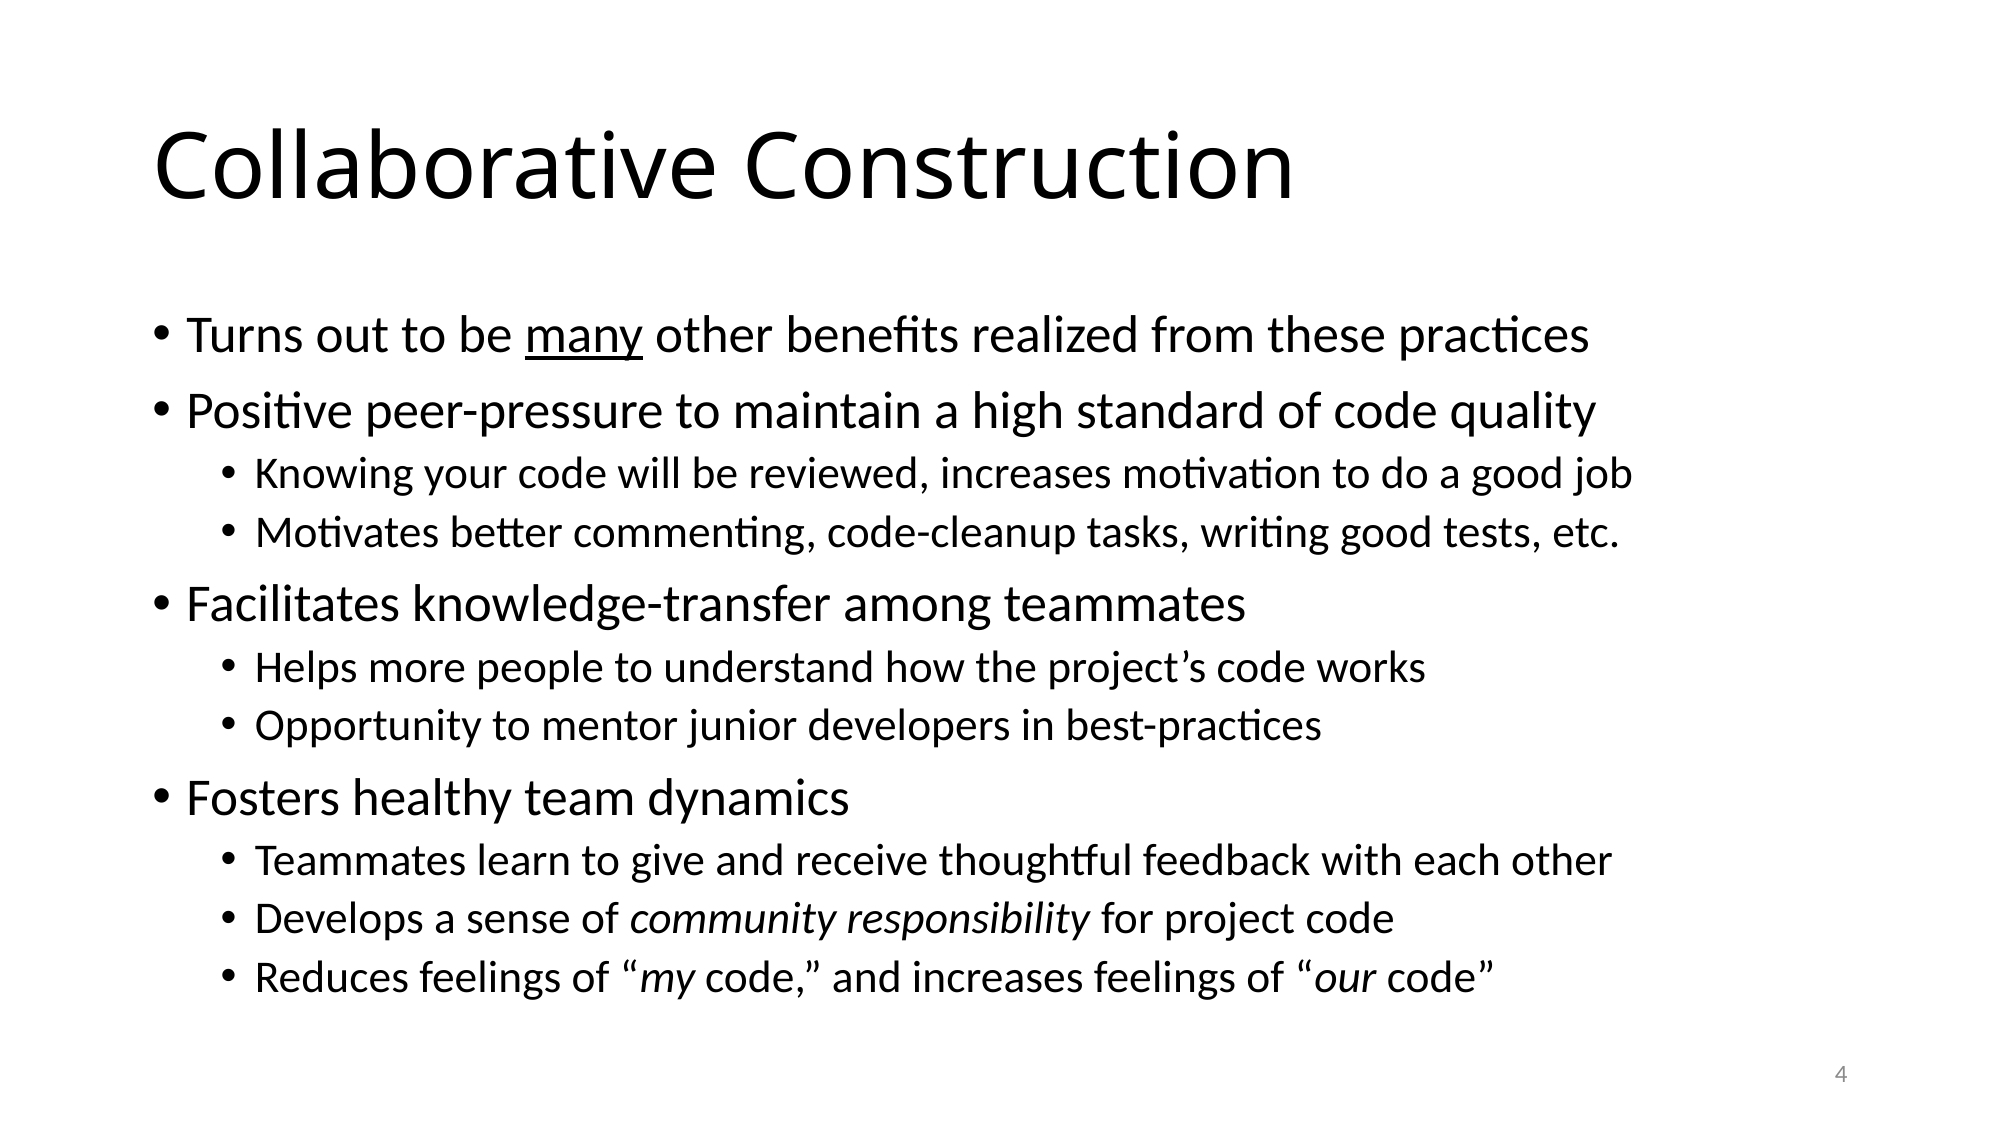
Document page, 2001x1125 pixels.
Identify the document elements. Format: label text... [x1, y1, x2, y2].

title Collaborative Construction [137, 59, 1863, 278]
slide_number 4 [1412, 1042, 1863, 1103]
list Turns out to be many other benefits realized from these practices Positive peer-pressure to maintain a high standard of code quality Knowing your code will be reviewed, increases motivation to do a good job Motivates better commenting, code-cleanup tasks, writing good tests, etc. Facilitates knowledge-transfer among teammates Helps more people to understand how the project’s code works Opportunity to mentor junior developers in best-practices Fosters healthy team dynamics Teammates learn to give and receive thoughtful feedback with each other Develops a sense of community responsibility for project code Reduces feelings of “my code,” and increases feelings of “our code” [137, 299, 1863, 1014]
